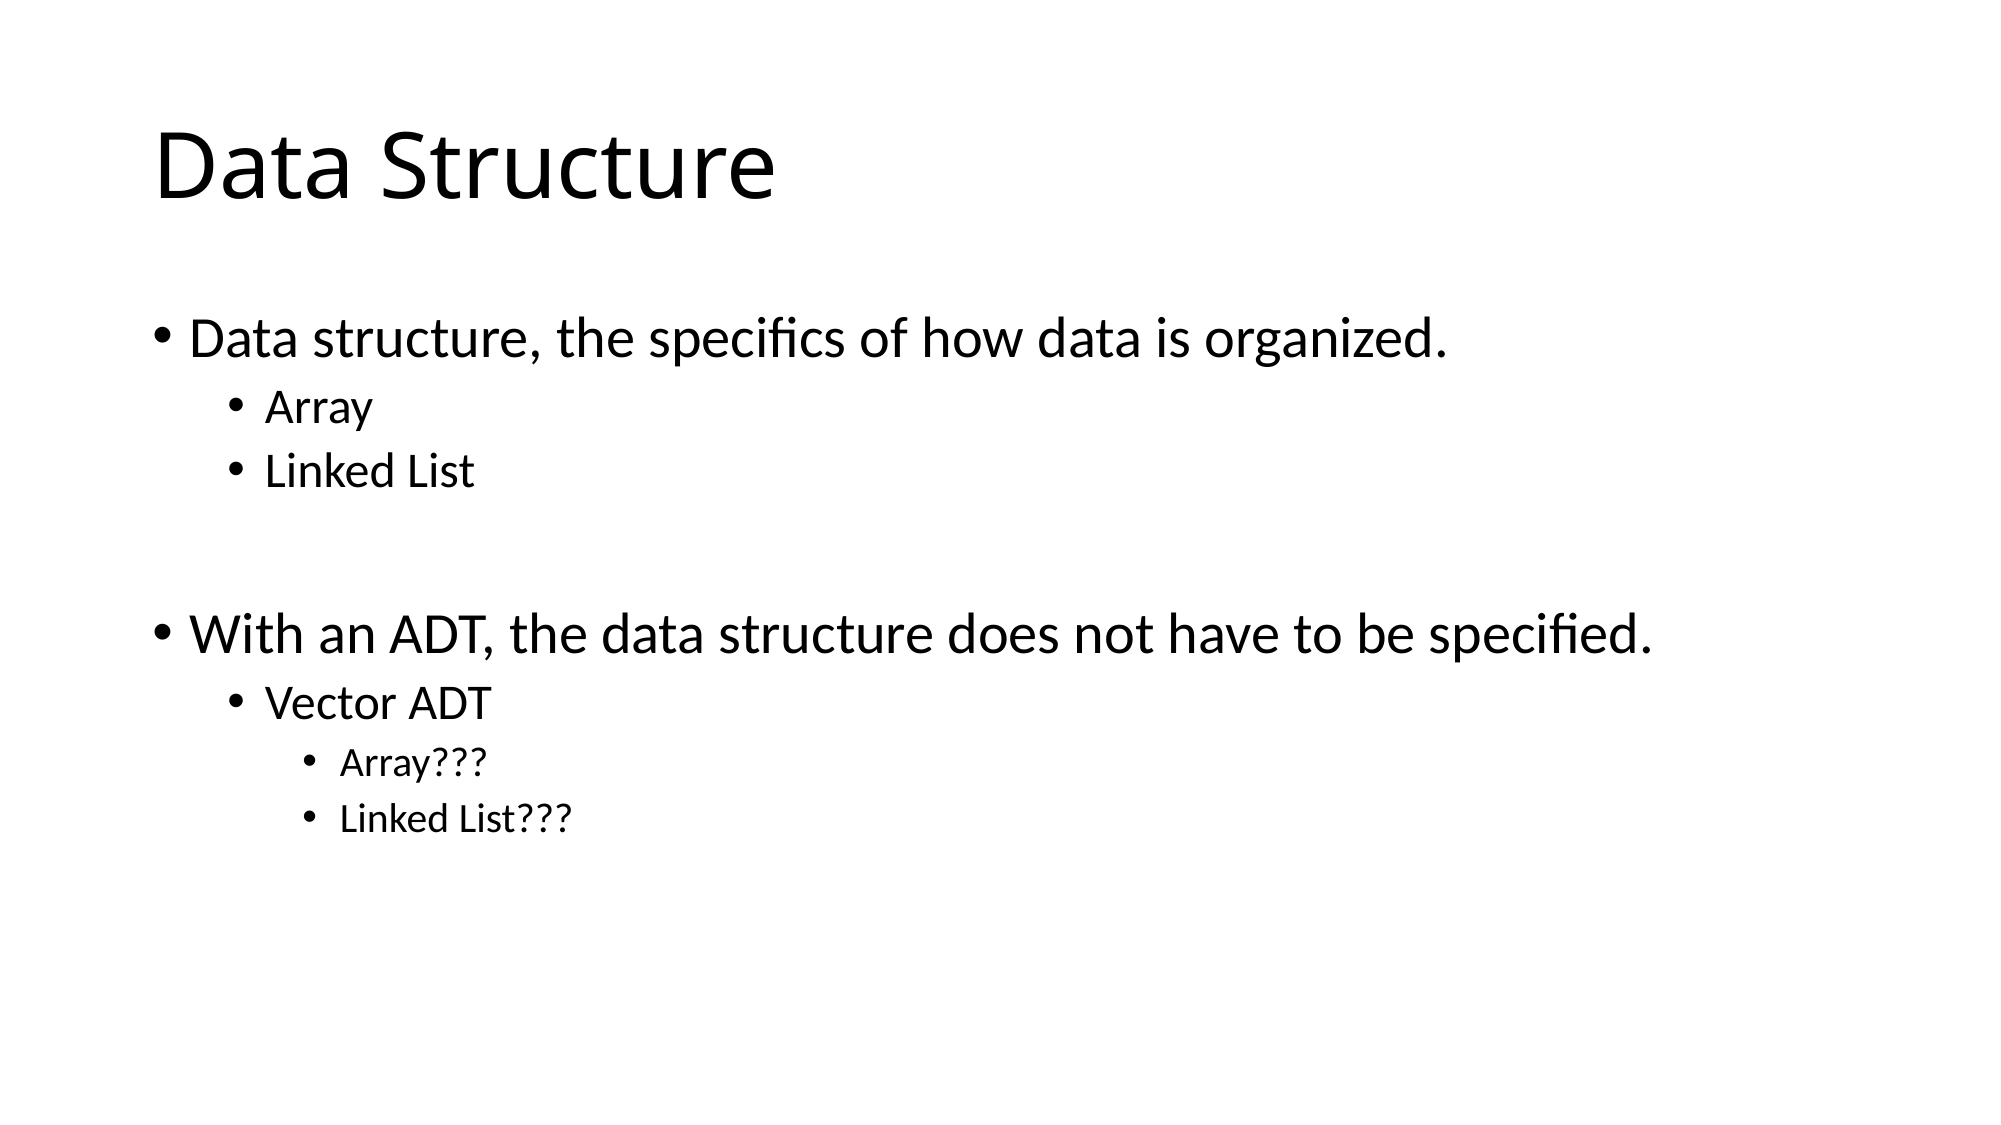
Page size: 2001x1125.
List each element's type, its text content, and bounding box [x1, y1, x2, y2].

list Data structure, the specifics of how data is organized. Array Linked List With an ADT, the data structure does not have to be specified. Vector ADT Array??? Linked List??? [137, 299, 1863, 1014]
title Data Structure [137, 59, 1863, 278]
